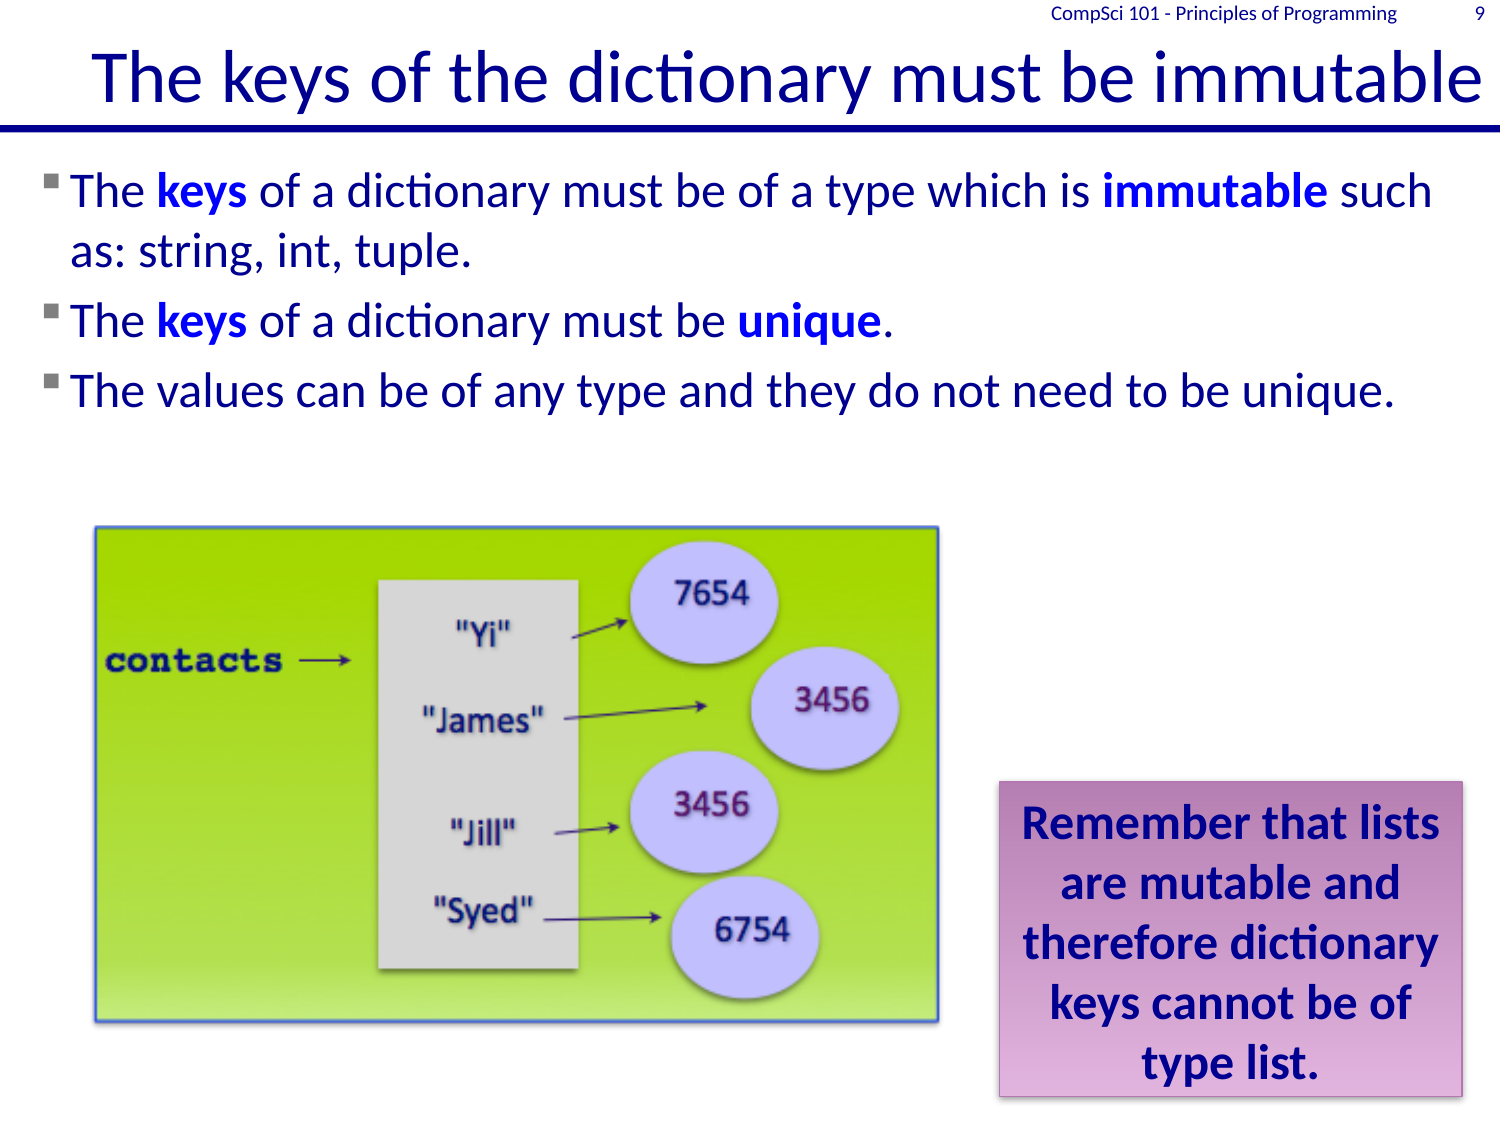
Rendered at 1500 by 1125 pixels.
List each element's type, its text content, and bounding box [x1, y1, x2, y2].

footer CompSci 101 - Principles of Programming [962, 0, 1412, 25]
slide_number 9 [1412, 0, 1500, 25]
text_box Remember that lists are mutable and therefore dictionary keys cannot be of type list. [999, 781, 1463, 1097]
picture [87, 524, 949, 1034]
title The keys of the dictionary must be immutable [0, 0, 1500, 125]
list The keys of a dictionary must be of a type which is immutable such as: string, int, tuple. The keys of a dictionary must be unique. The values can be of any type and they do not need to be unique. [24, 149, 1475, 1100]
